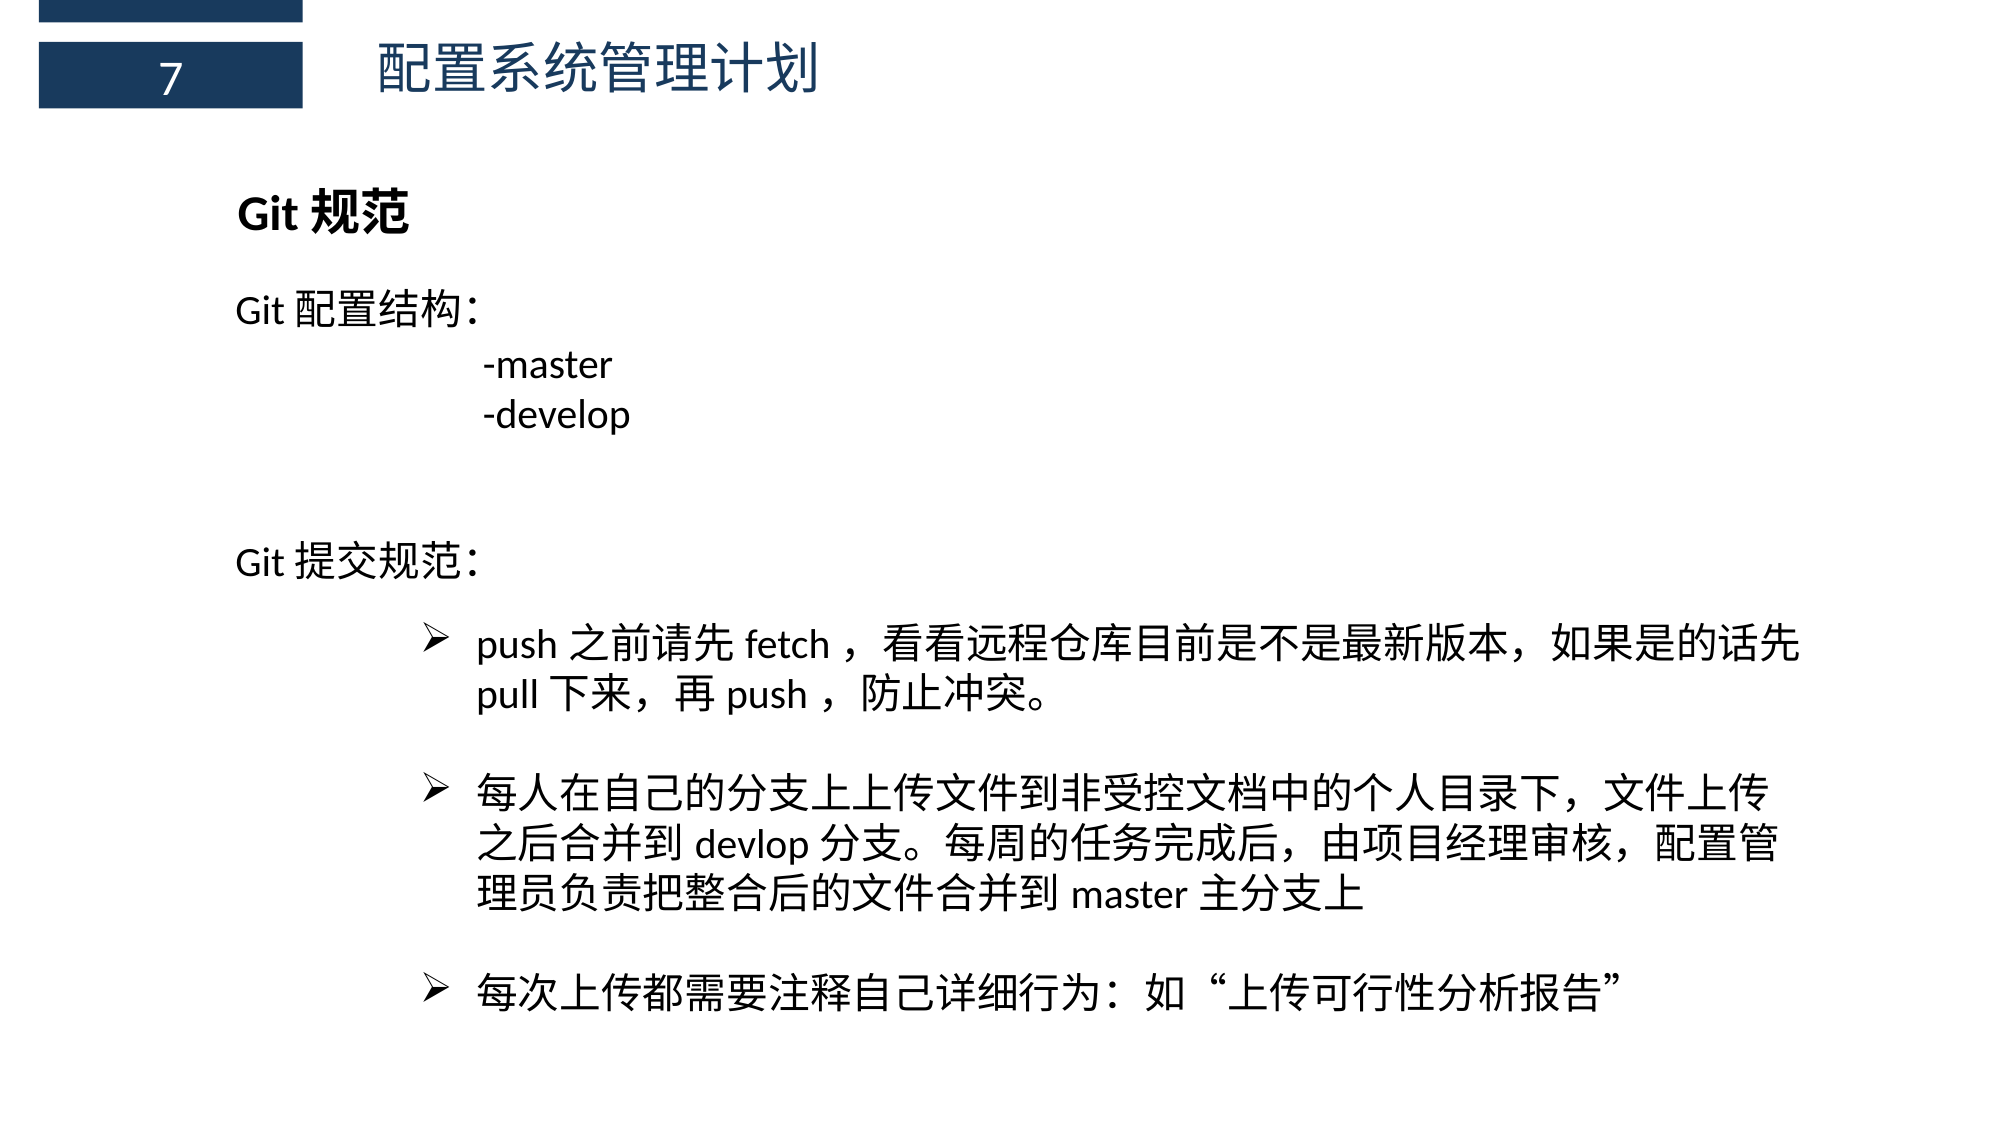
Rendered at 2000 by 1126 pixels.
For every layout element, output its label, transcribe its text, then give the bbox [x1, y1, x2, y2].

text_box Git规范 [133, 172, 426, 248]
text_box push之前请先fetch，看看远程仓库目前是不是最新版本，如果是的话先pull下来，再push，防止冲突。 每人在自己的分支上上传文件到非受控文档中的个人目录下，文件上传之后合并到devlop分支。每周的任务完成后，由项目经理审核，配置管理员负责把整合后的文件合并到master主分支上 每次上传都需要注释自己详细行为：如“上传可行性分析报告” [405, 609, 1827, 1025]
text_box 7 [37, 40, 305, 111]
text_box Git提交规范： [220, 527, 519, 593]
text_box -master -develop [468, 328, 1403, 444]
text_box 配置系统管理计划 [361, 26, 1355, 108]
text_box Git配置结构： [220, 275, 519, 341]
text_box [37, 0, 305, 24]
